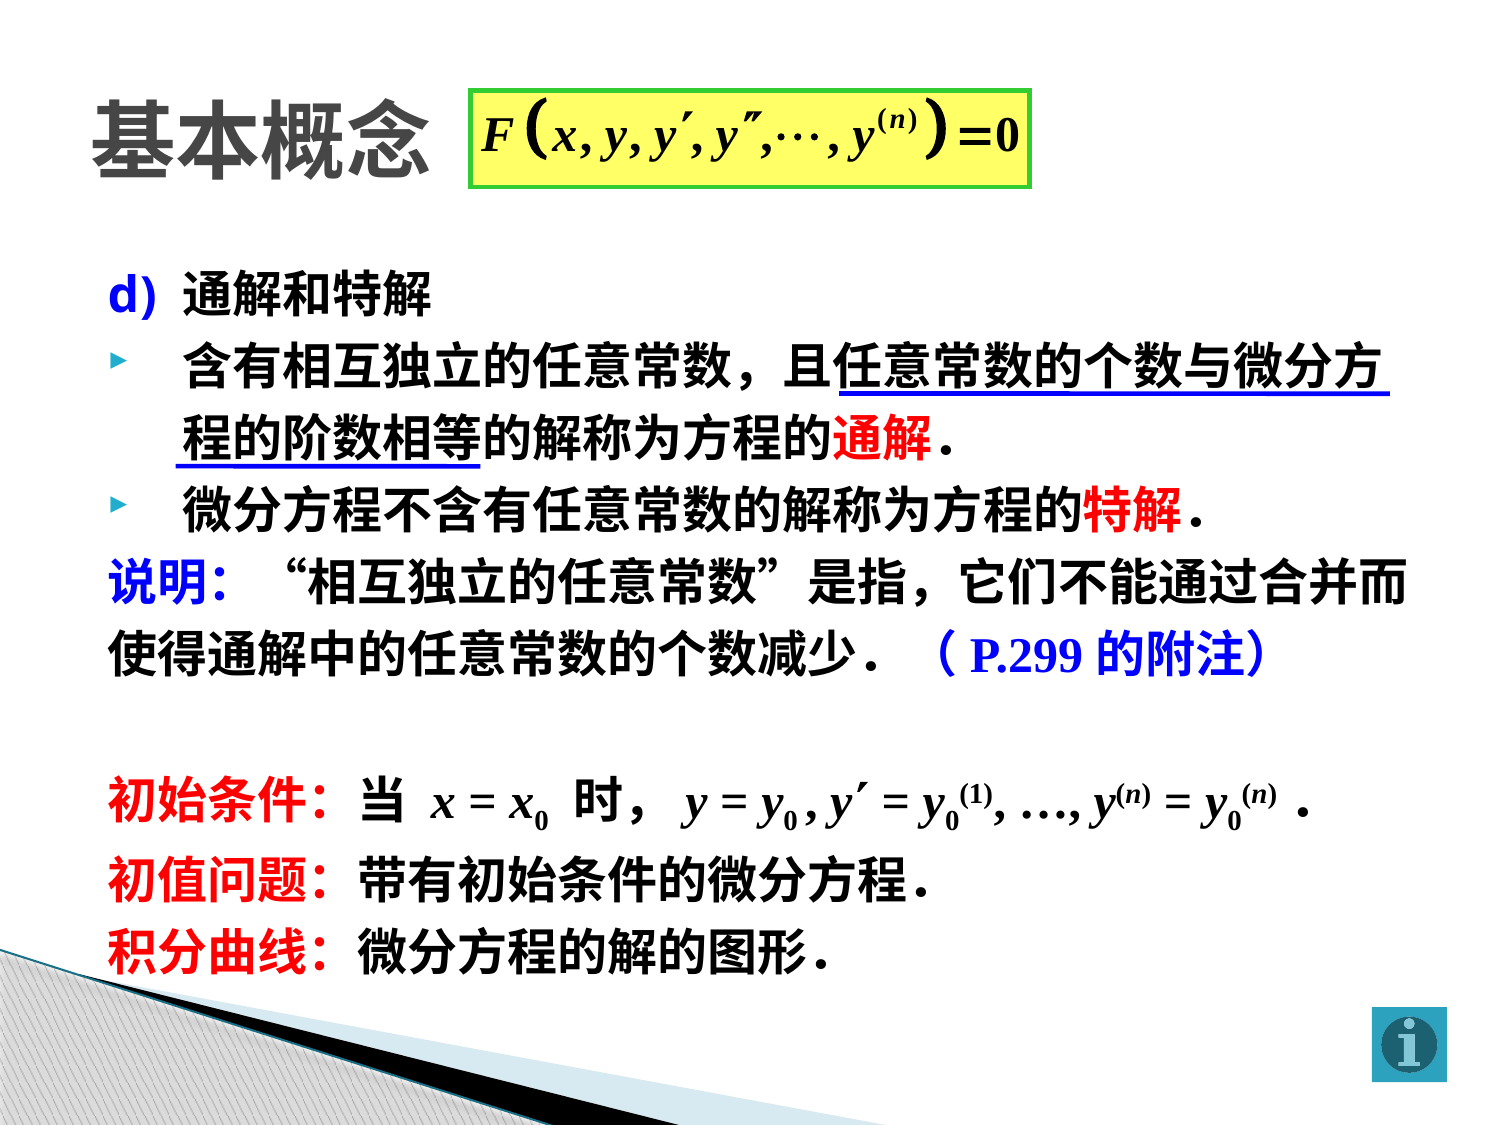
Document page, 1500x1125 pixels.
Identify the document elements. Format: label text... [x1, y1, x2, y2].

list 通解和特解 含有相互独立的任意常数，且任意常数的个数与微分方程的阶数相等的解称为方程的通解． 微分方程不含有任意常数的解称为方程的特解． 说明：“相互独立的任意常数”是指，它们不能通过合并而 使得通解中的任意常数的个数减少．（P.299的附注） 初始条件：当 x = x0 时，y = y0 , y = y0(1), …, y(n) = y0(n)． 初值问题：带有初始条件的微分方程． 积分曲线：微分方程的解的图形． [74, 242, 1442, 989]
title 基本概念 [75, 45, 1425, 233]
text_box [1371, 1007, 1447, 1083]
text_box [472, 92, 1028, 185]
